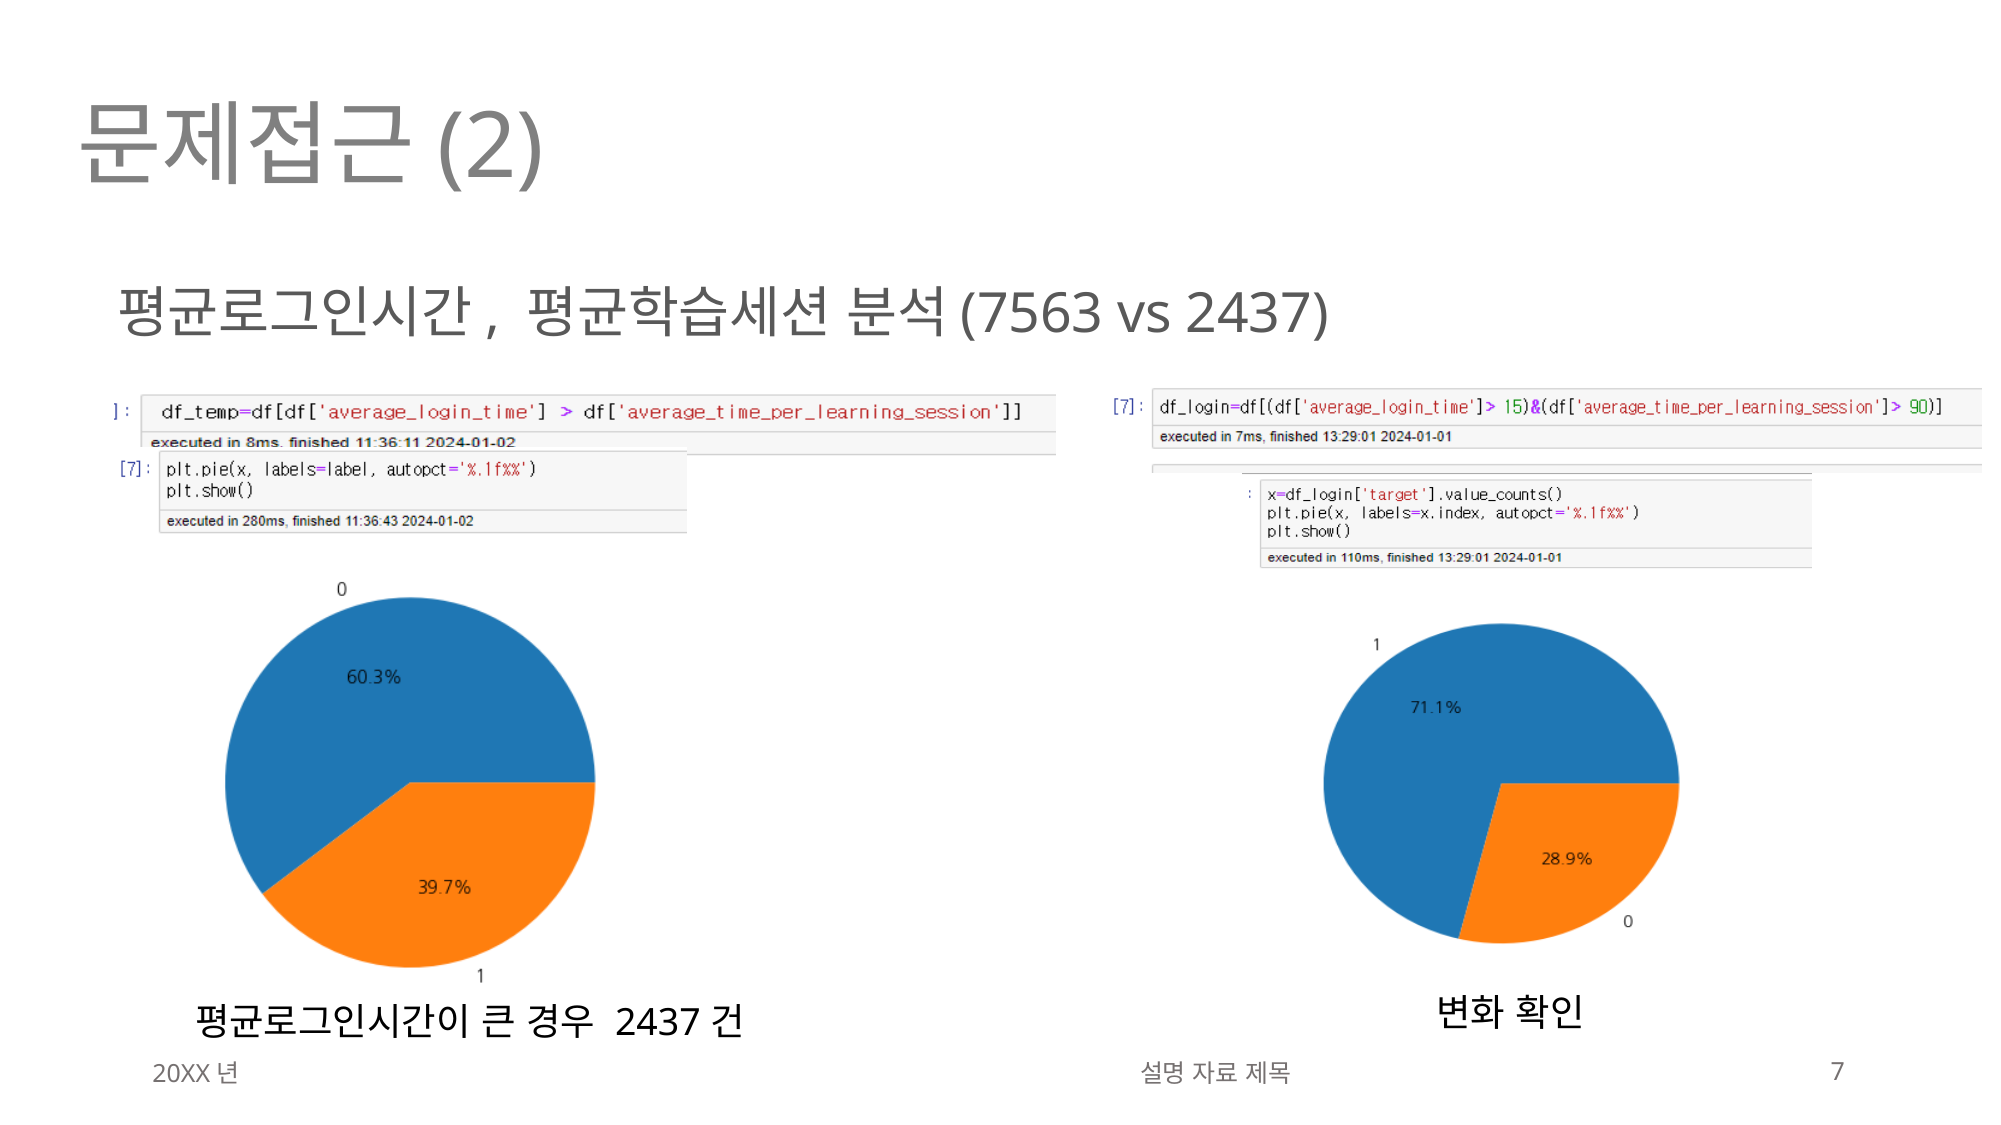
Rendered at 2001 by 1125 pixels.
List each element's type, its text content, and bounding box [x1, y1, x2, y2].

text_box 평균로그인시간, 평균학습세션 분석(7563 vs 2437) [102, 276, 1578, 352]
slide_number 7 [1709, 1042, 1860, 1103]
footer 설명 자료 제목 [1125, 1042, 1691, 1103]
picture [1112, 368, 1982, 991]
text_box 평균로그인시간이 큰 경우 2437건 [180, 990, 760, 1095]
text_box 변화 확인 [1421, 991, 1600, 1042]
slide_number 20XX년 [137, 1042, 588, 1103]
picture [114, 373, 1056, 1019]
title 문제접근(2) [62, 38, 1691, 257]
